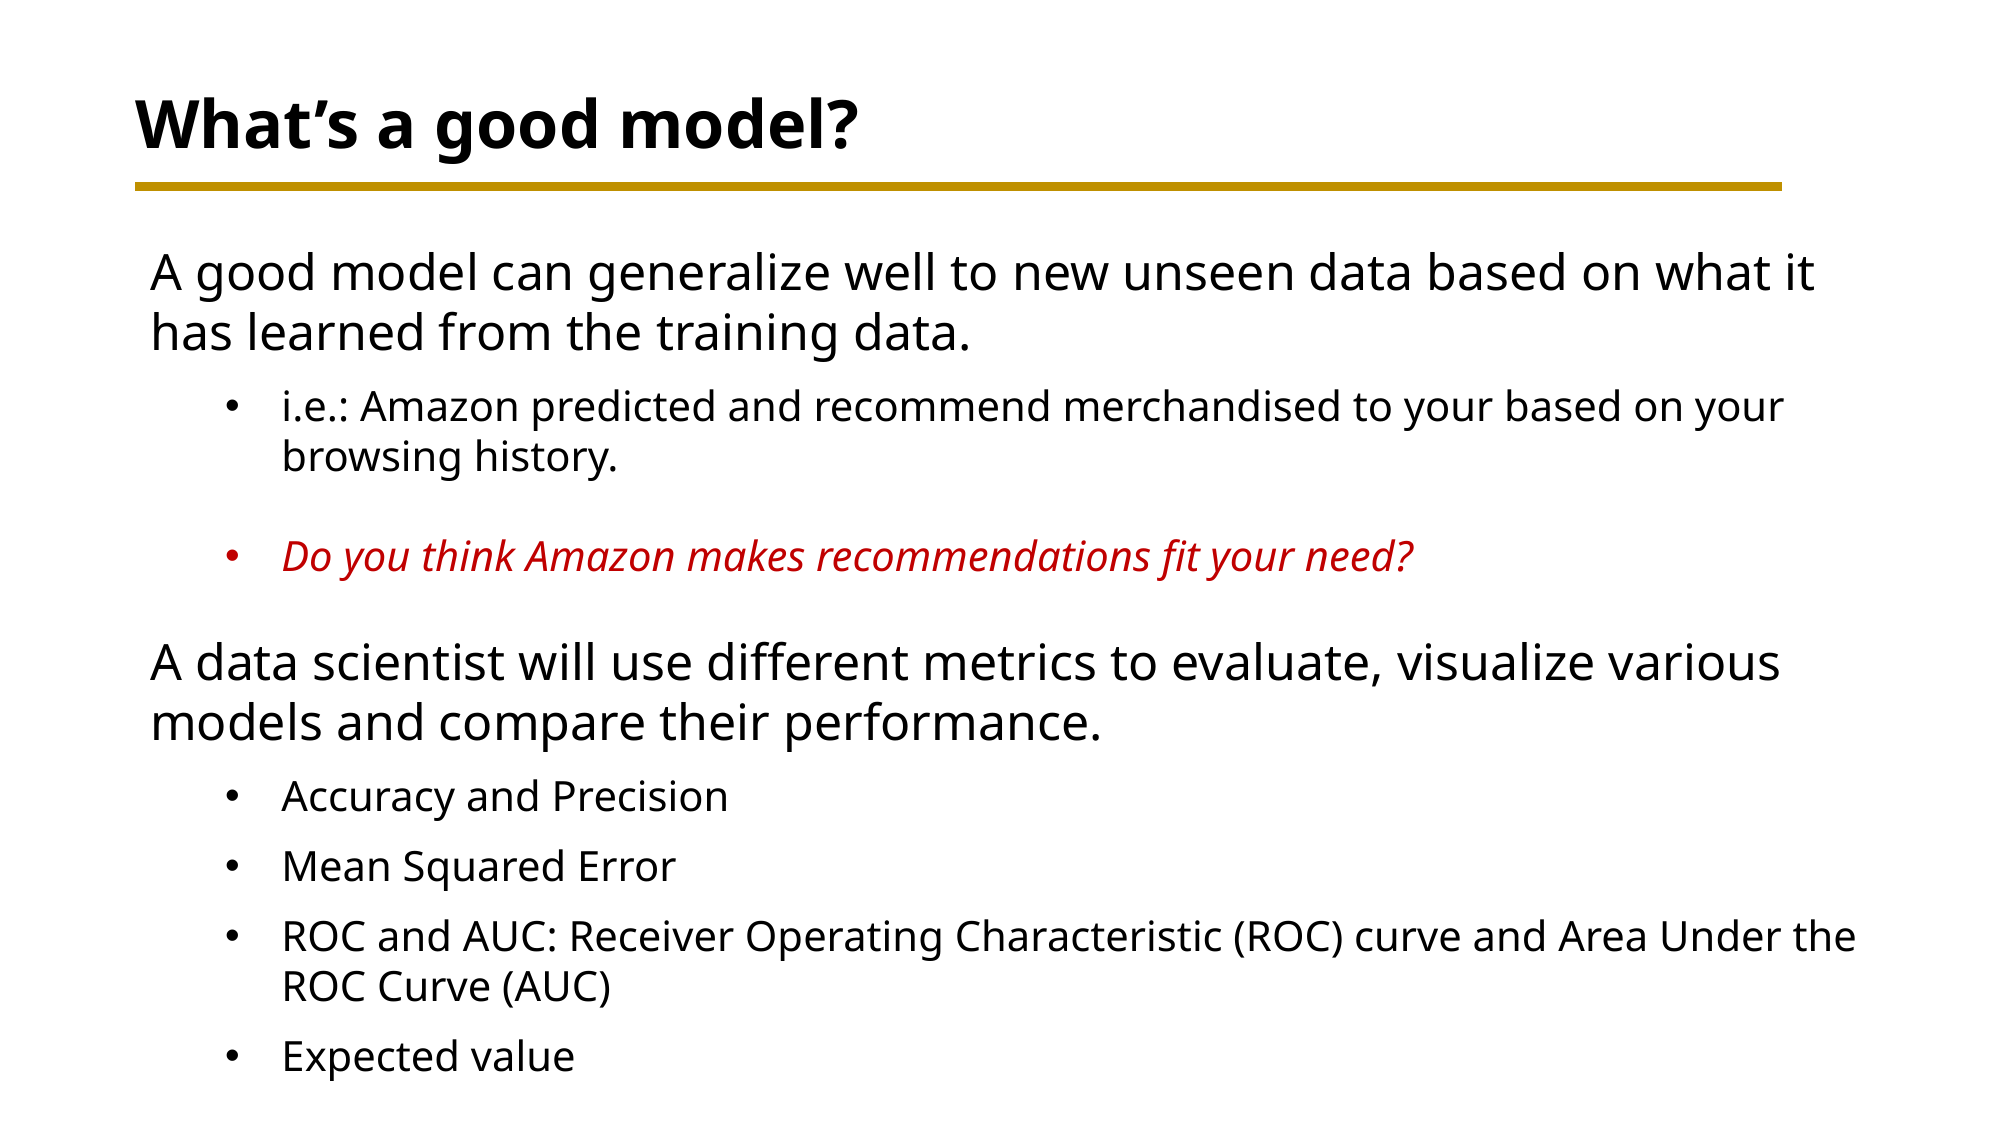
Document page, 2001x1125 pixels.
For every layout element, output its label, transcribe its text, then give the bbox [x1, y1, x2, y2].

text_box What’s a good model? [135, 45, 1160, 170]
text_box A good model can generalize well to new unseen data based on what it has learned from the training data. i.e.: Amazon predicted and recommend merchandised to your based on your browsing history. Do you think Amazon makes recommendations fit your need? A data scientist will use different metrics to evaluate, visualize various models and compare their performance. Accuracy and Precision Mean Squared Error ROC and AUC: Receiver Operating Characteristic (ROC) curve and Area Under the ROC Curve (AUC) Expected value [135, 232, 1917, 1088]
